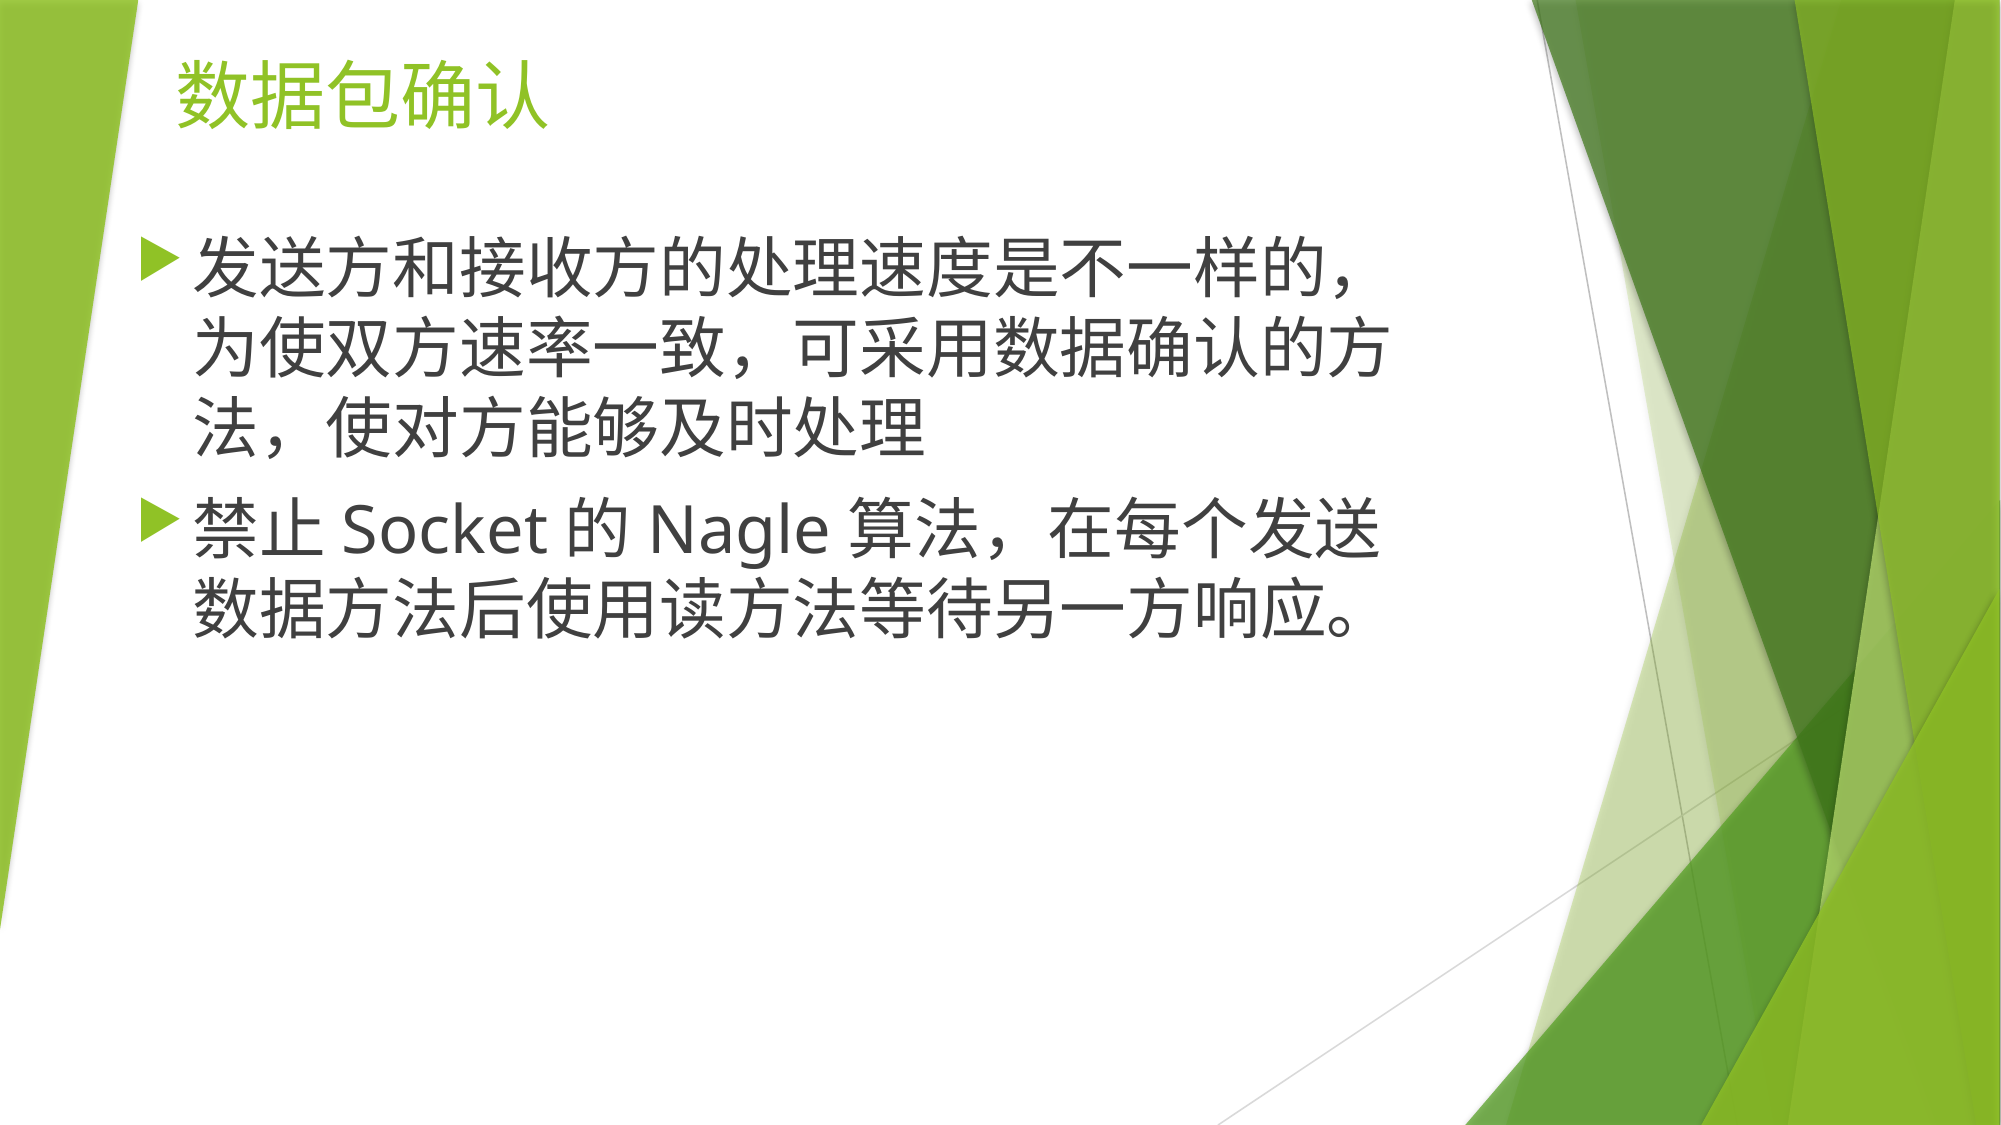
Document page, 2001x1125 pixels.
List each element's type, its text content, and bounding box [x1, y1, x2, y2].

title 数据包确认 [160, 40, 672, 165]
list 发送方和接收方的处理速度是不一样的，为使双方速率一致，可采用数据确认的方法，使对方能够及时处理 禁止Socket的Nagle算法，在每个发送数据方法后使用读方法等待另一方响应。 [121, 218, 1433, 873]
